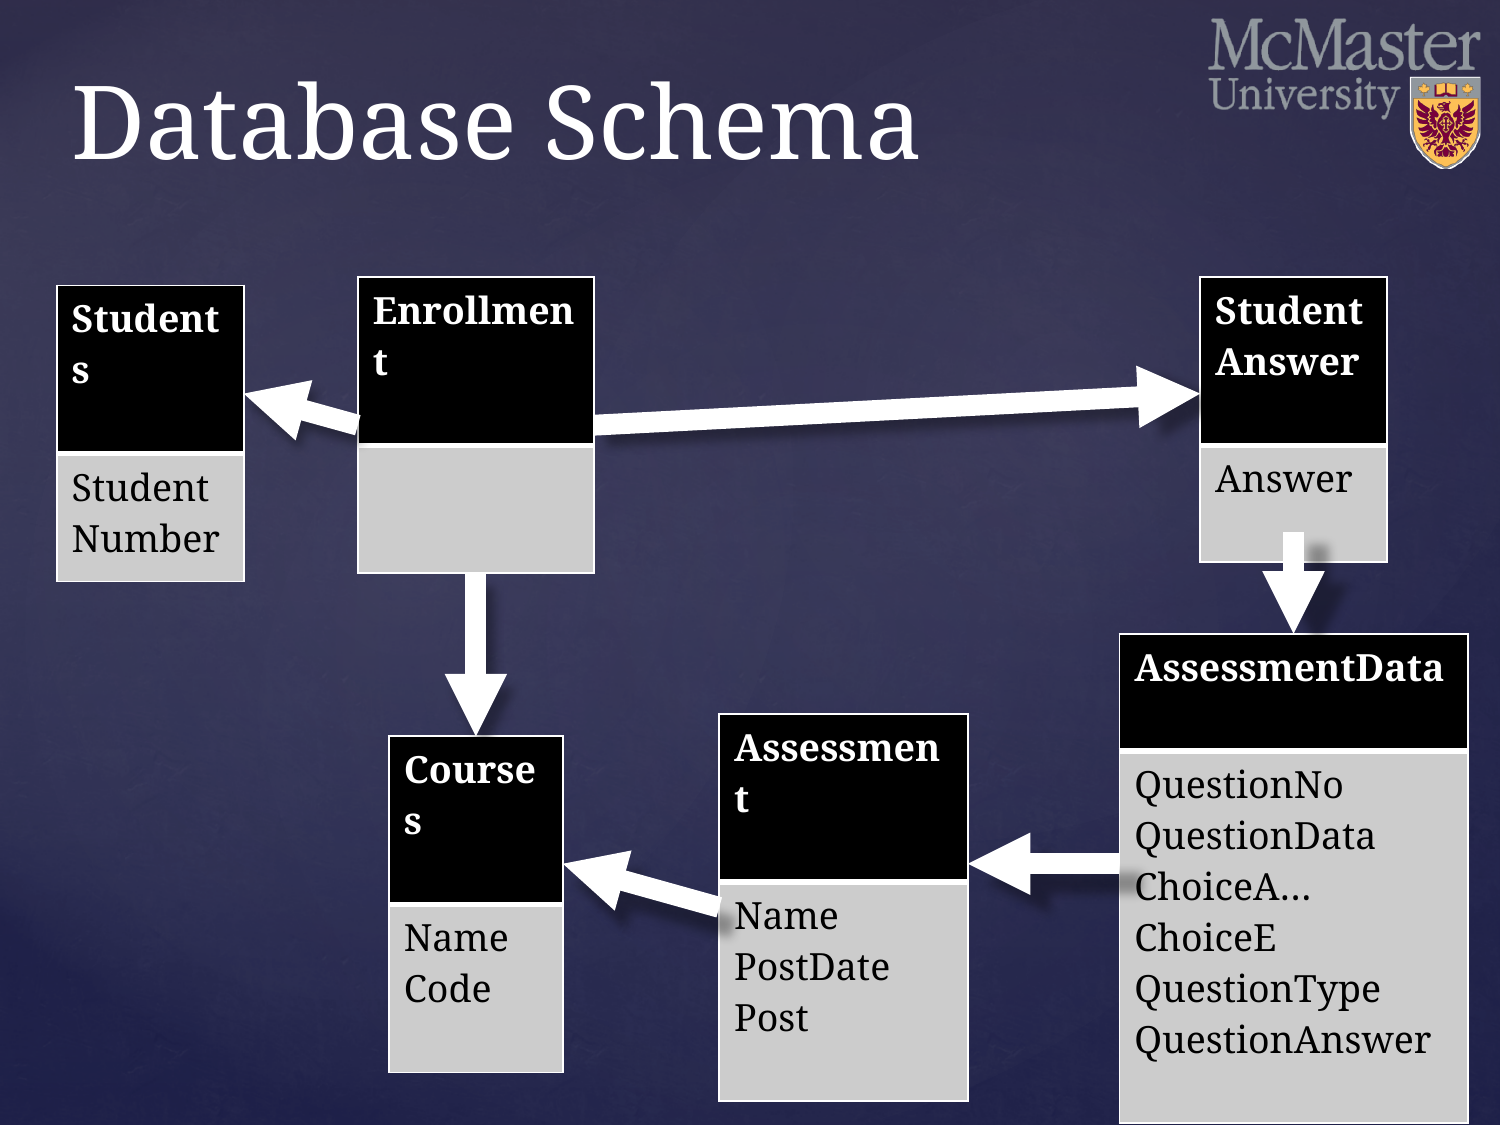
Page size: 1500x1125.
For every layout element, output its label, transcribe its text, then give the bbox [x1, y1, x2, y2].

table_header Students [58, 286, 243, 451]
title Database Schema [55, 37, 1294, 188]
table_cell QuestionNo QuestionData ChoiceA…ChoiceE QuestionType QuestionAnswer [1120, 754, 1467, 1122]
picture [1207, 17, 1481, 170]
table_cell Name PostDate Post [720, 885, 967, 1100]
table_cell Student Number [58, 456, 243, 581]
table_cell Answer [1201, 448, 1386, 561]
table_header Student Answer [1201, 278, 1386, 443]
table_cell [359, 448, 593, 572]
table_cell Name Code [390, 907, 562, 1072]
table_header Assessment [720, 715, 967, 879]
table_header Courses [390, 737, 562, 902]
table_header Enrollment [359, 278, 593, 443]
table_header AssessmentData [1120, 635, 1467, 748]
